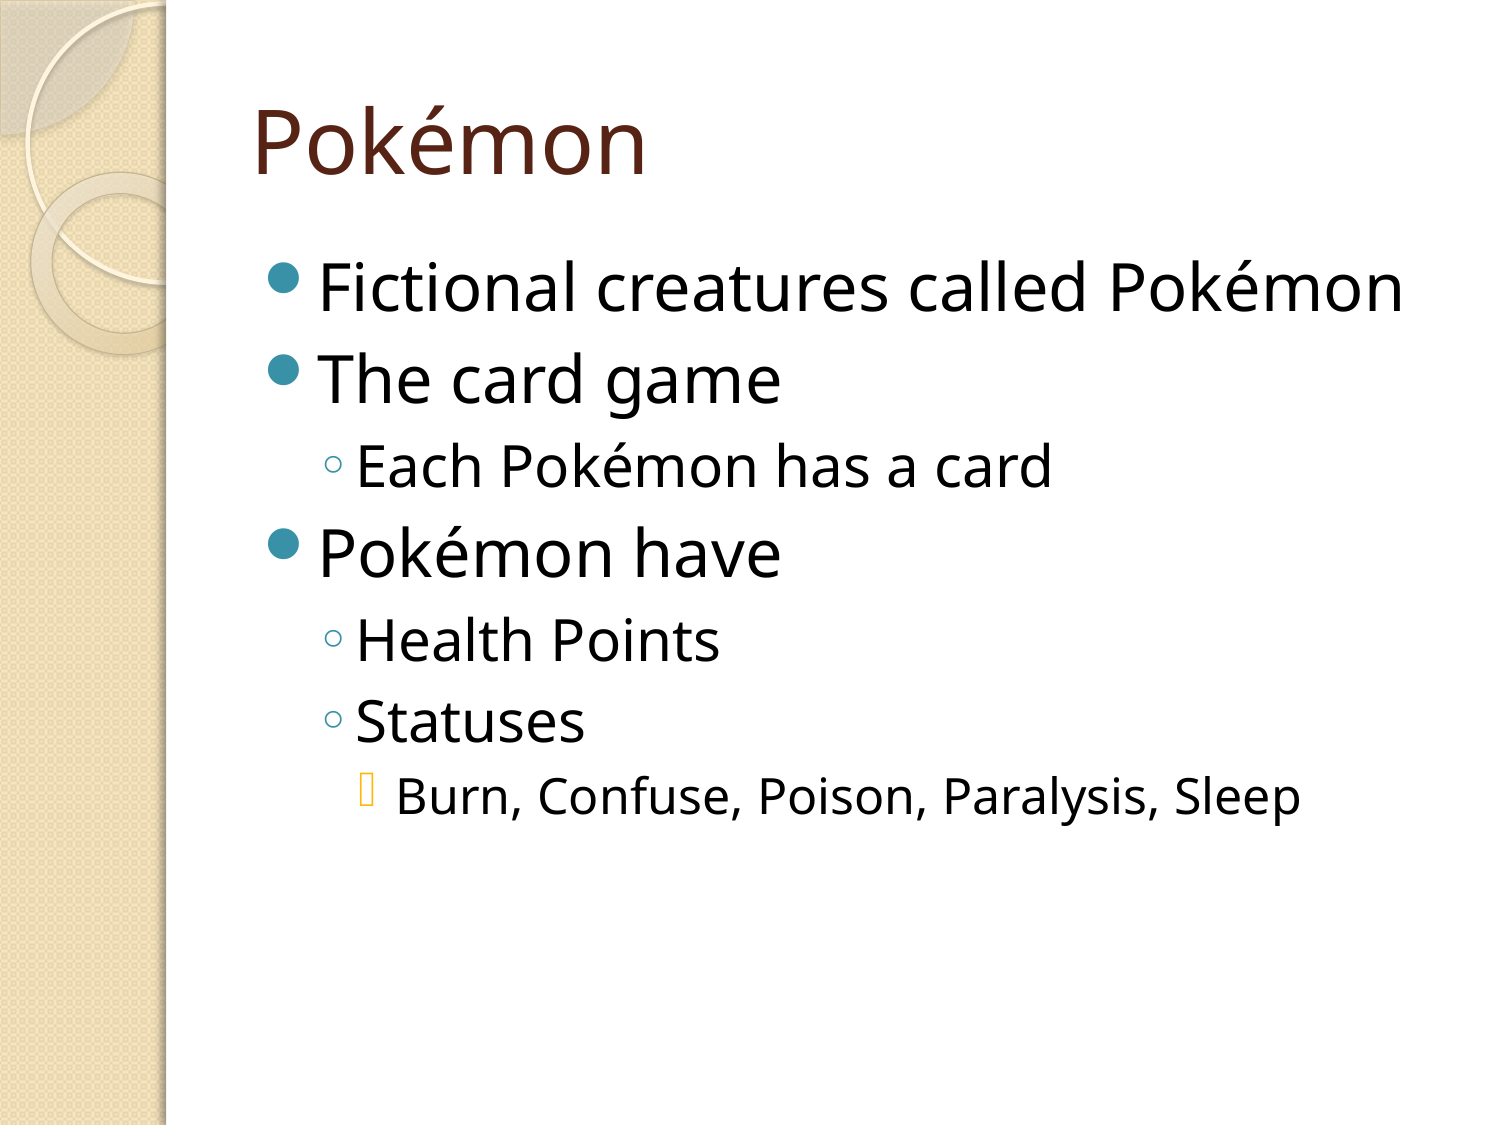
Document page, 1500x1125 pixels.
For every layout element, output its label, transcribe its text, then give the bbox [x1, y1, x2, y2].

title Pokémon [235, 45, 1466, 233]
list Fictional creatures called Pokémon The card game Each Pokémon has a card Pokémon have Health Points Statuses Burn, Confuse, Poison, Paralysis, Sleep [235, 237, 1466, 1025]
